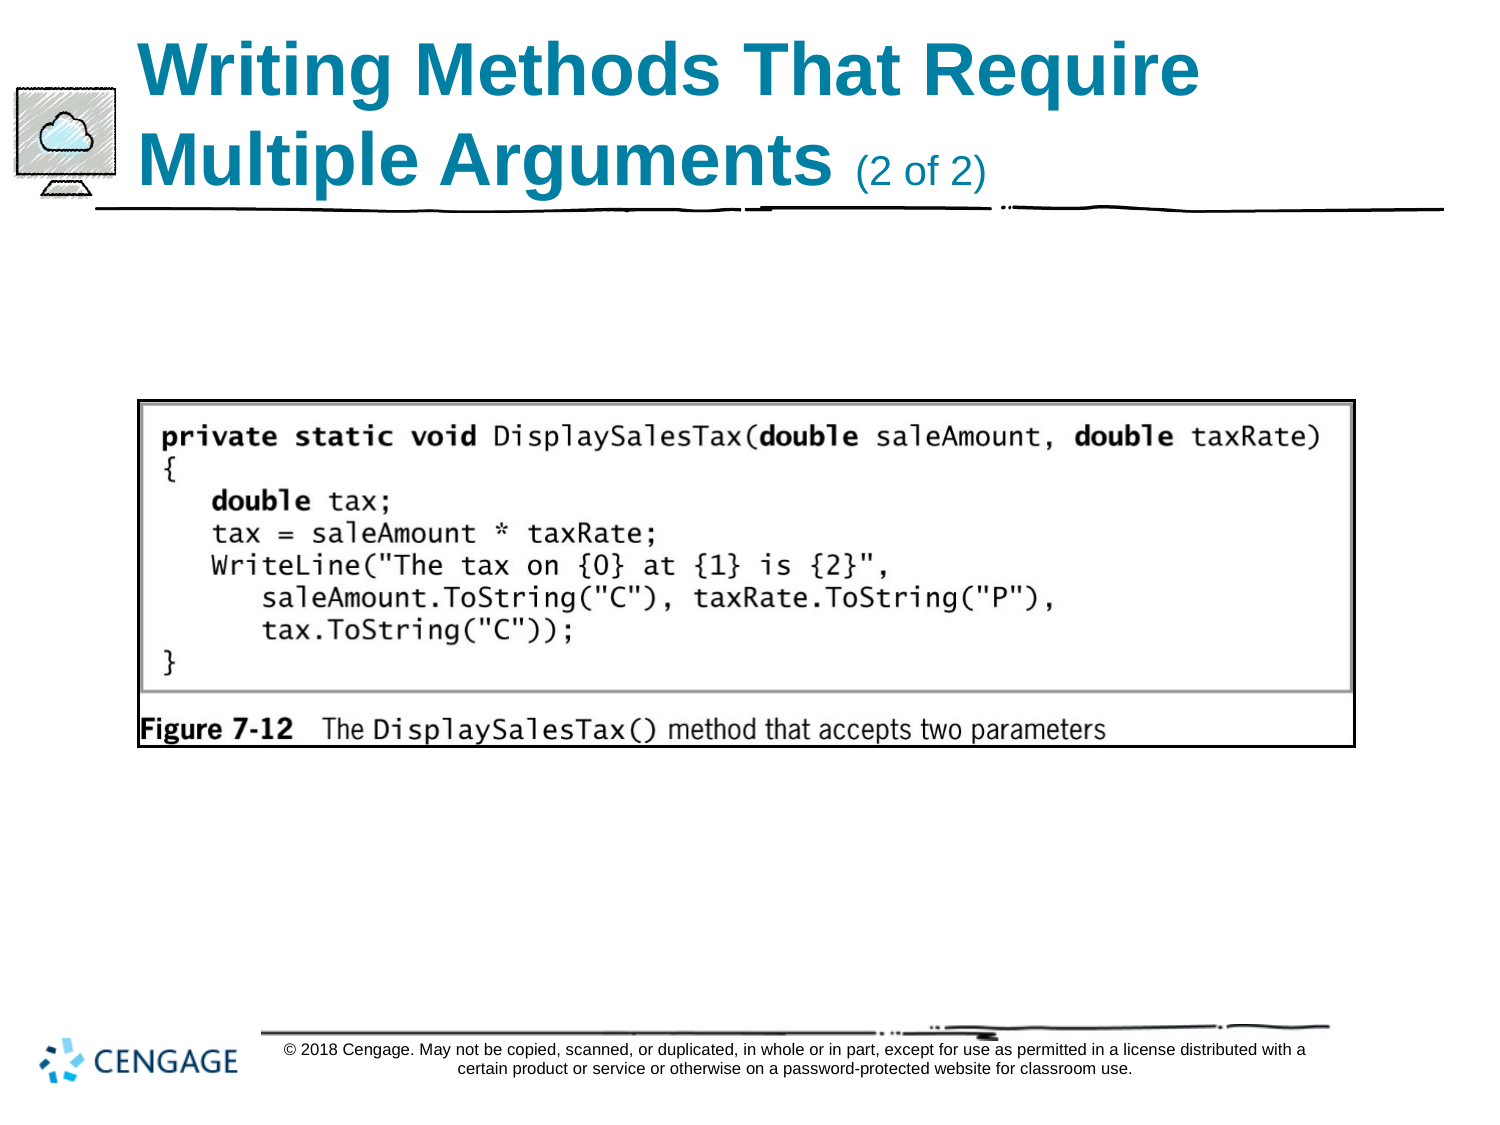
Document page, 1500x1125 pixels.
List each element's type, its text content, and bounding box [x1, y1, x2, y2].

picture [13, 86, 117, 201]
picture [137, 399, 1356, 748]
picture [19, 1024, 250, 1096]
picture [261, 1024, 1331, 1040]
list © 2018 Cengage. May not be copied, scanned, or duplicated, in whole or in part, except for use as permitted in a license distributed with a certain product or service or otherwise on a password-protected website for classroom use. [261, 1040, 1331, 1089]
title Writing Methods That Require Multiple Arguments (2 of 2) [137, 18, 1430, 200]
picture [95, 205, 1444, 213]
